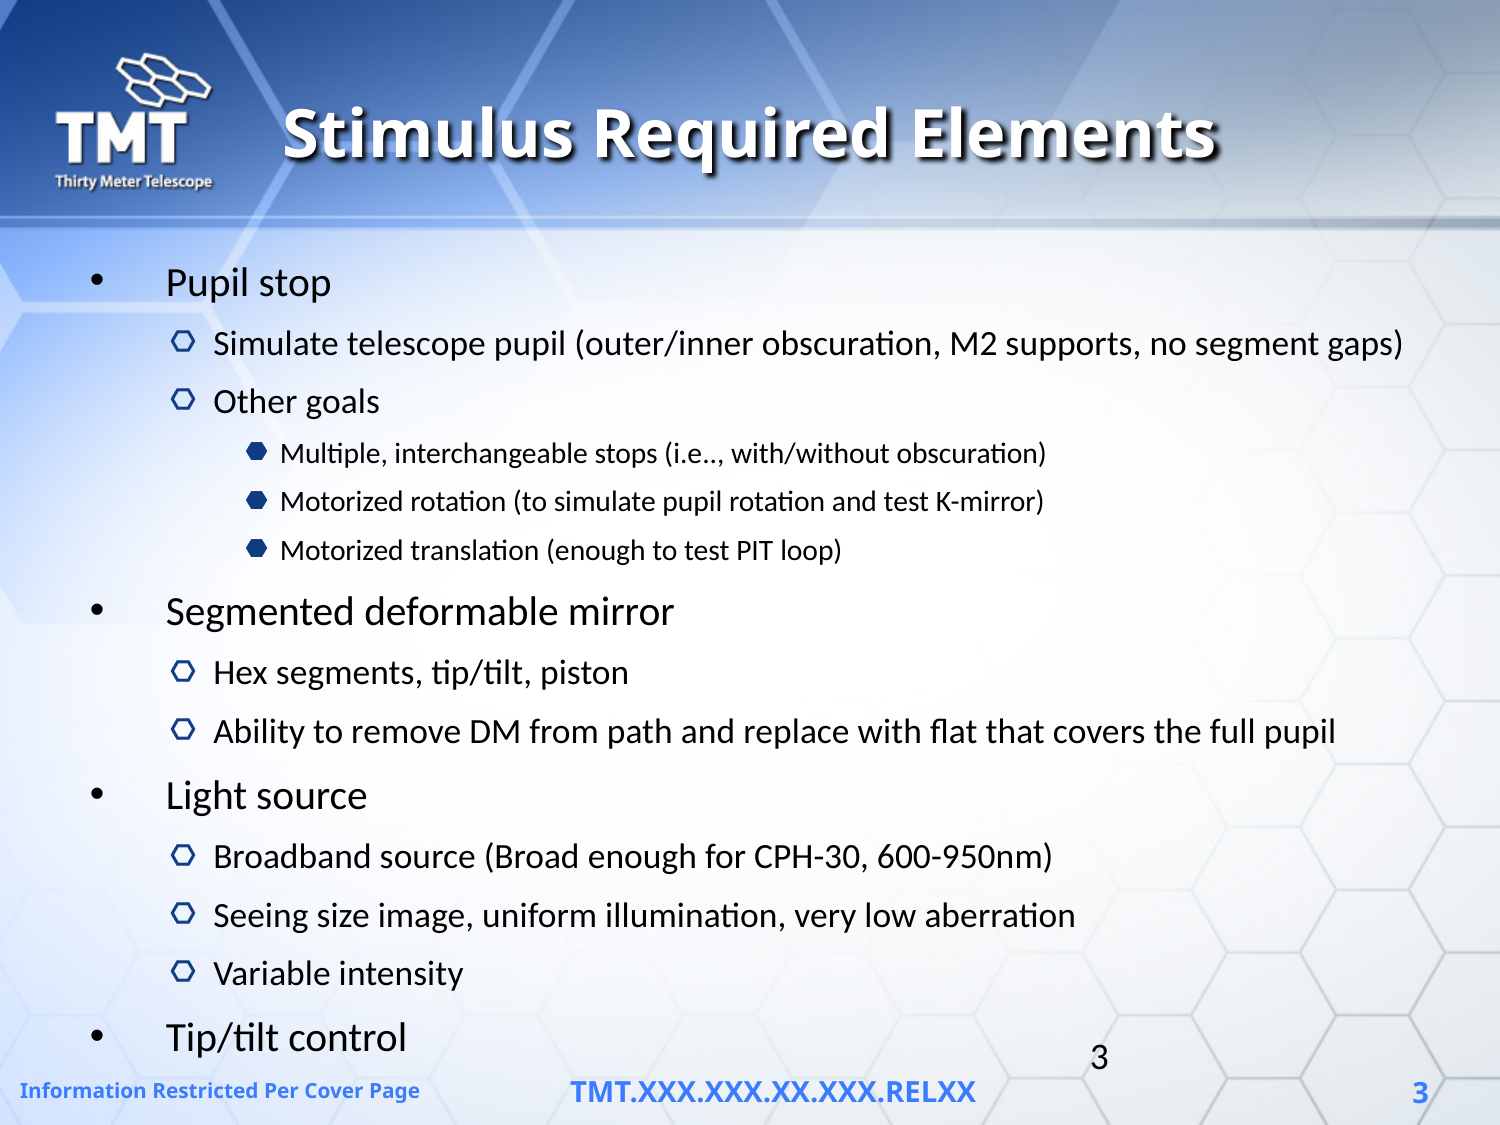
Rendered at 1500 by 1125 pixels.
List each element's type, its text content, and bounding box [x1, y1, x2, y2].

slide_number 3 [1074, 1024, 1425, 1102]
list Pupil stop Simulate telescope pupil (outer/inner obscuration, M2 supports, no segment gaps) Other goals Multiple, interchangeable stops (i.e.., with/without obscuration) Motorized rotation (to simulate pupil rotation and test K-mirror) Motorized translation (enough to test PIT loop) Segmented deformable mirror Hex segments, tip/tilt, piston Ability to remove DM from path and replace with flat that covers the full pupil Light source Broadband source (Broad enough for CPH-30, 600-950nm) Seeing size image, uniform illumination, very low aberration Variable intensity Tip/tilt control [75, 237, 1425, 1100]
title Stimulus Required Elements [75, 50, 1425, 213]
picture [0, 0, 1500, 1125]
